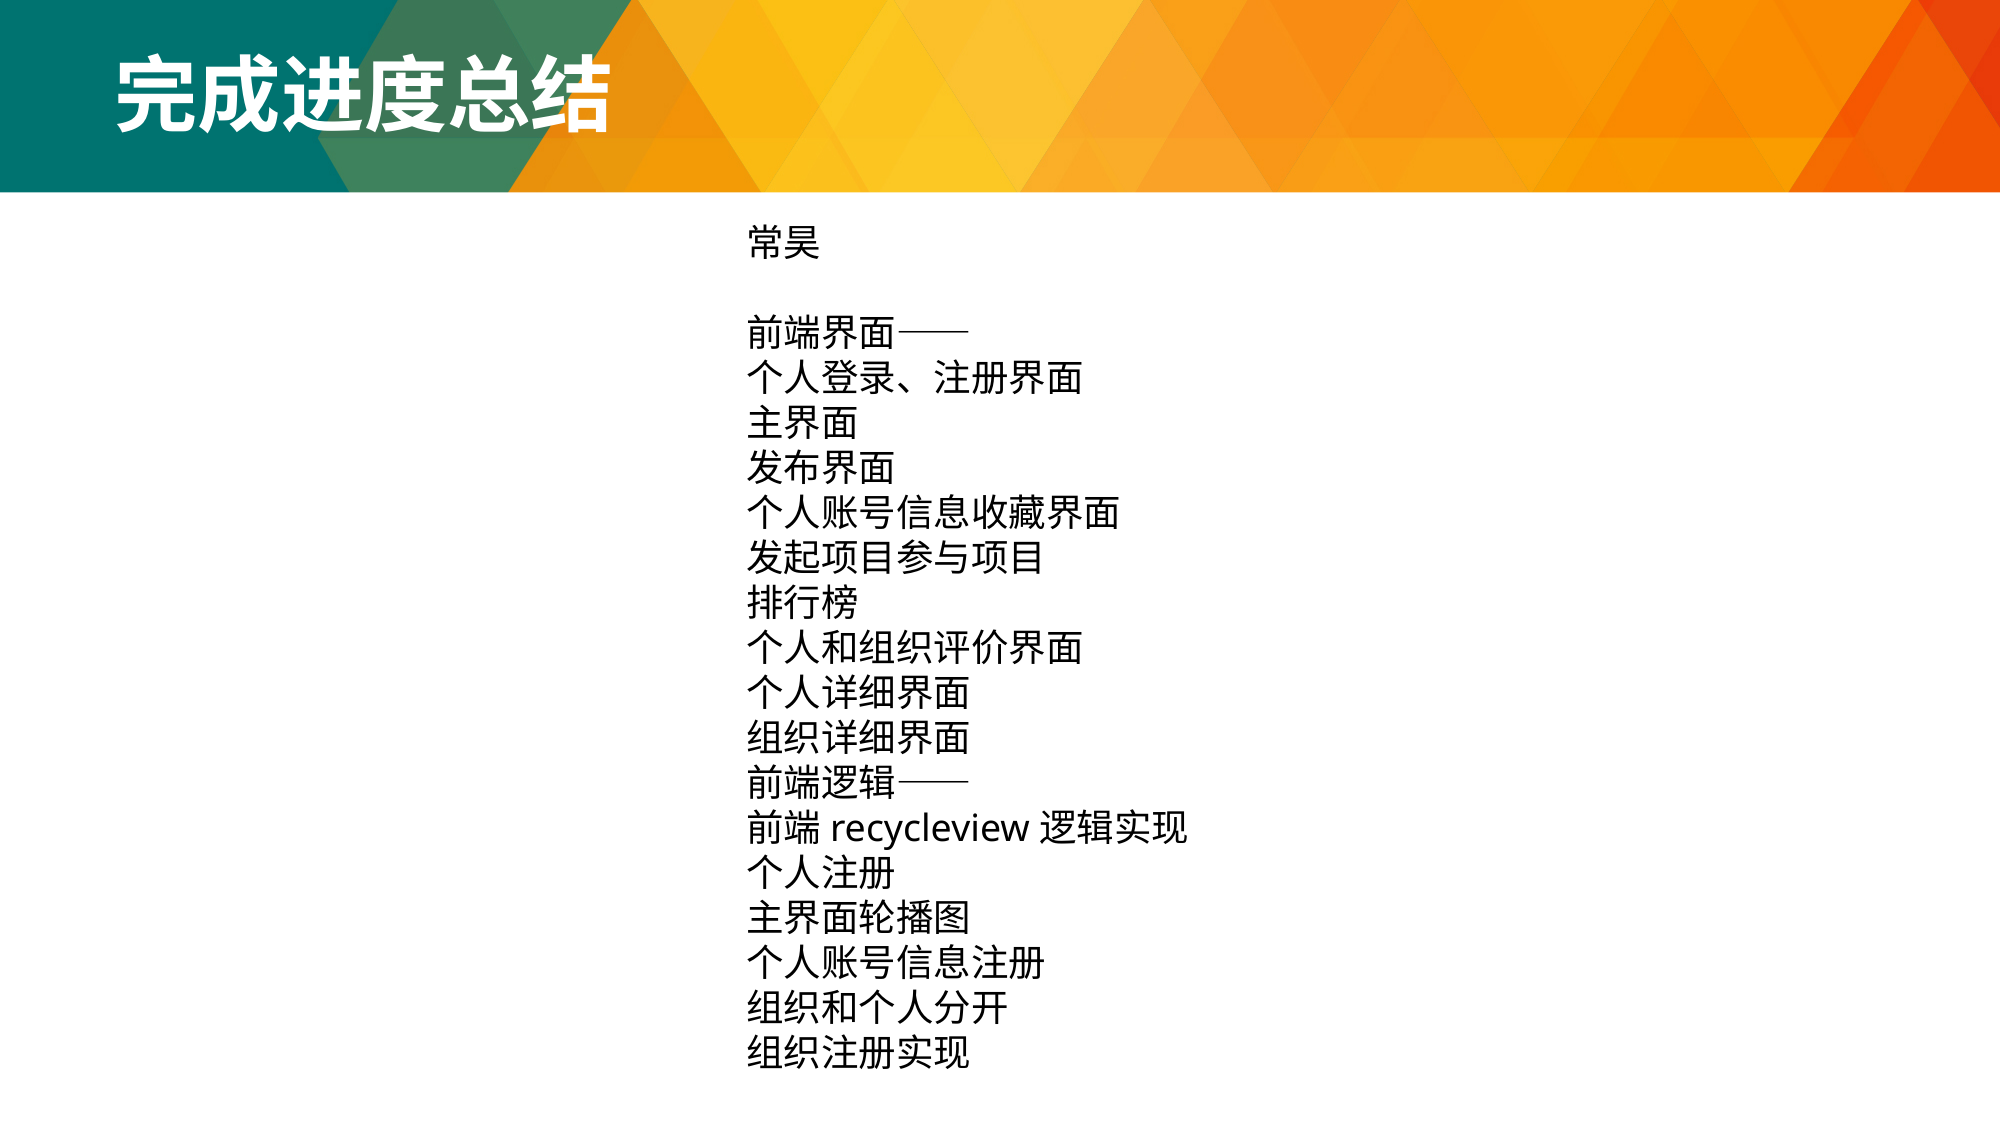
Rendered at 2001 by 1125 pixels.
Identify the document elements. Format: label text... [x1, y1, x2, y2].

text_box 完成进度总结 [99, 35, 1413, 150]
picture [0, 0, 2000, 192]
text_box 常昊 前端界面—— 个人登录、注册界面 主界面 发布界面 个人账号信息收藏界面 发起项目参与项目 排行榜 个人和组织评价界面 个人详细界面 组织详细界面 前端逻辑—— 前端recycleview逻辑实现 个人注册 主界面轮播图 个人账号信息注册 组织和个人分开 组织注册实现 [731, 211, 1240, 1082]
